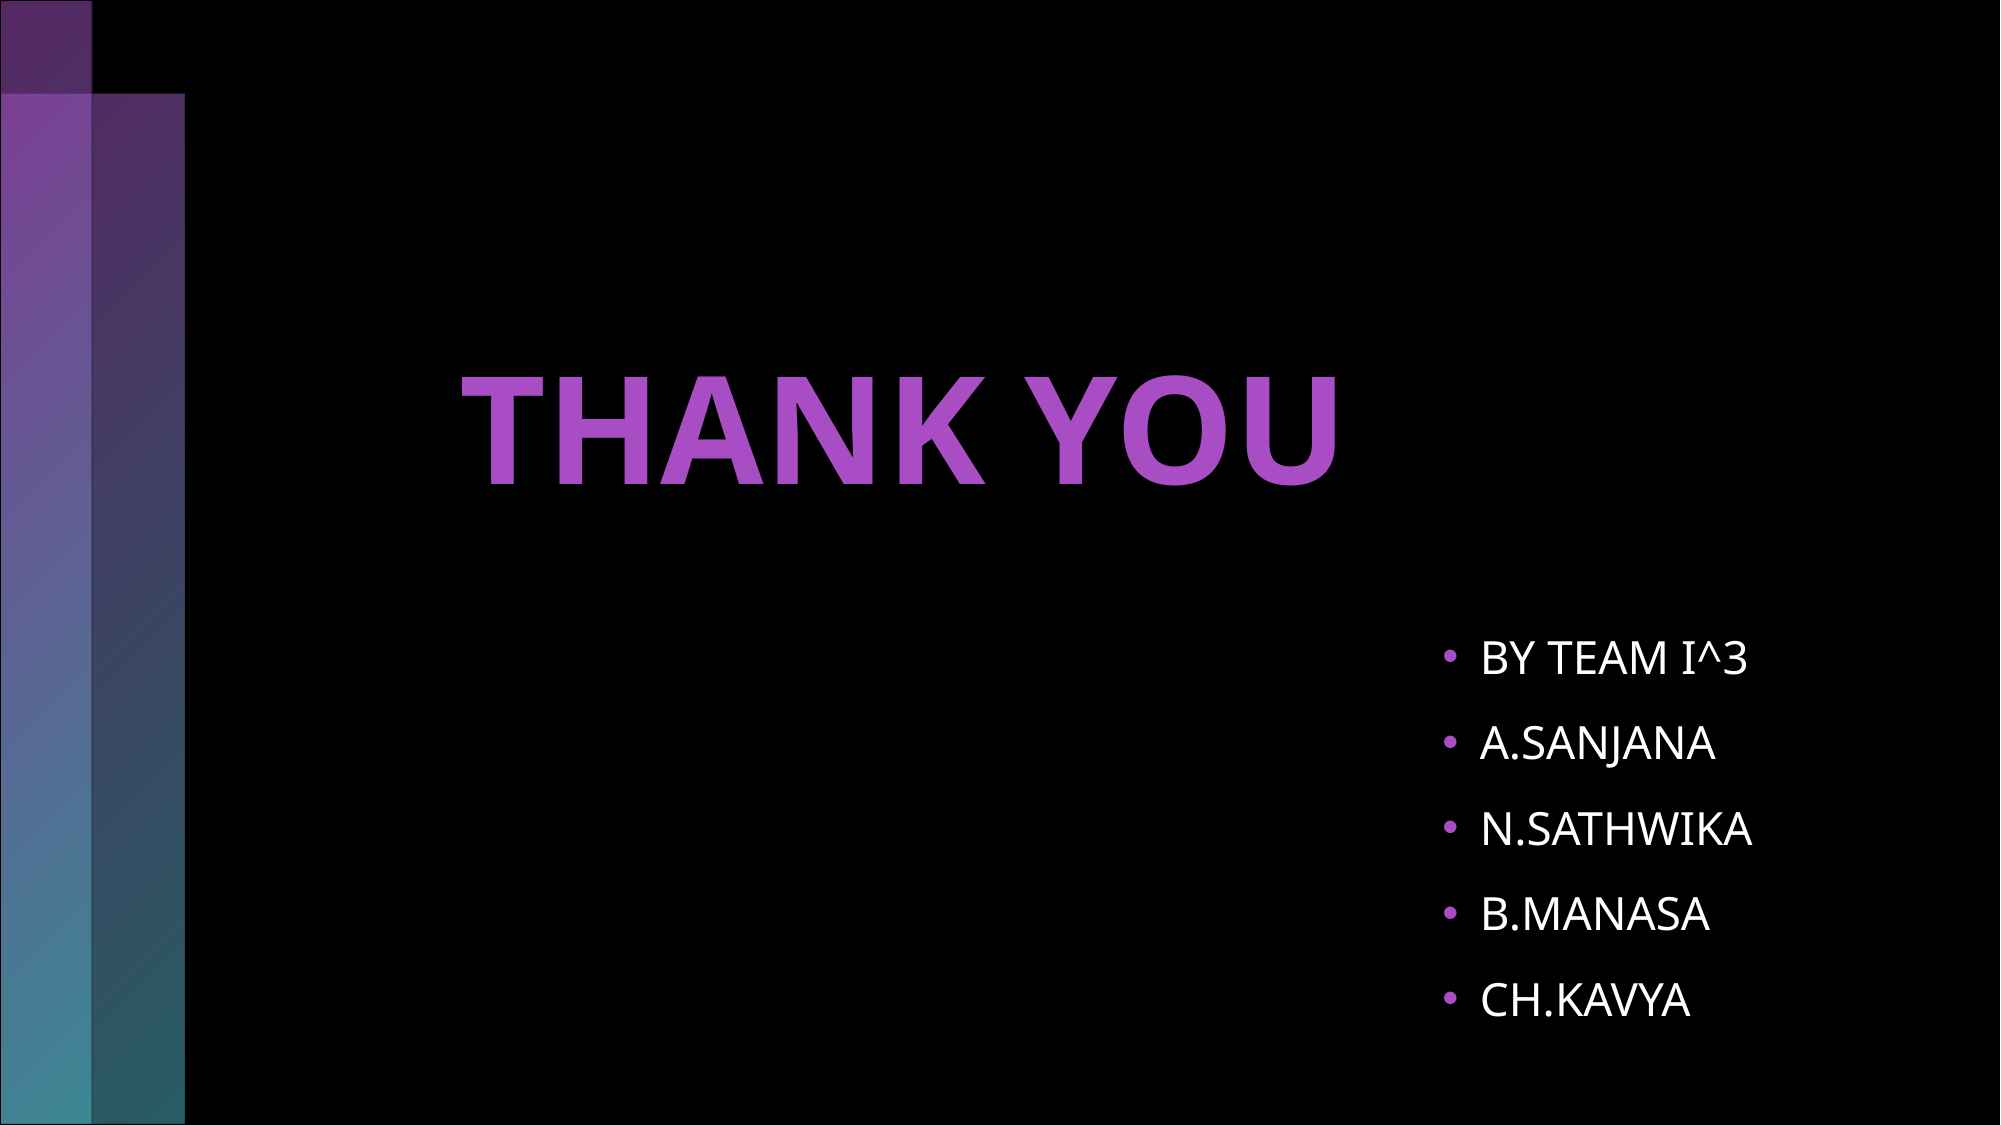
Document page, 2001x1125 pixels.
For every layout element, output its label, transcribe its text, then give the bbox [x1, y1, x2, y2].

title THANK YOU [444, 326, 1455, 581]
list BY TEAM I^3 A.SANJANA N.SATHWIKA B.MANASA CH.KAVYA [1427, 615, 1904, 1047]
